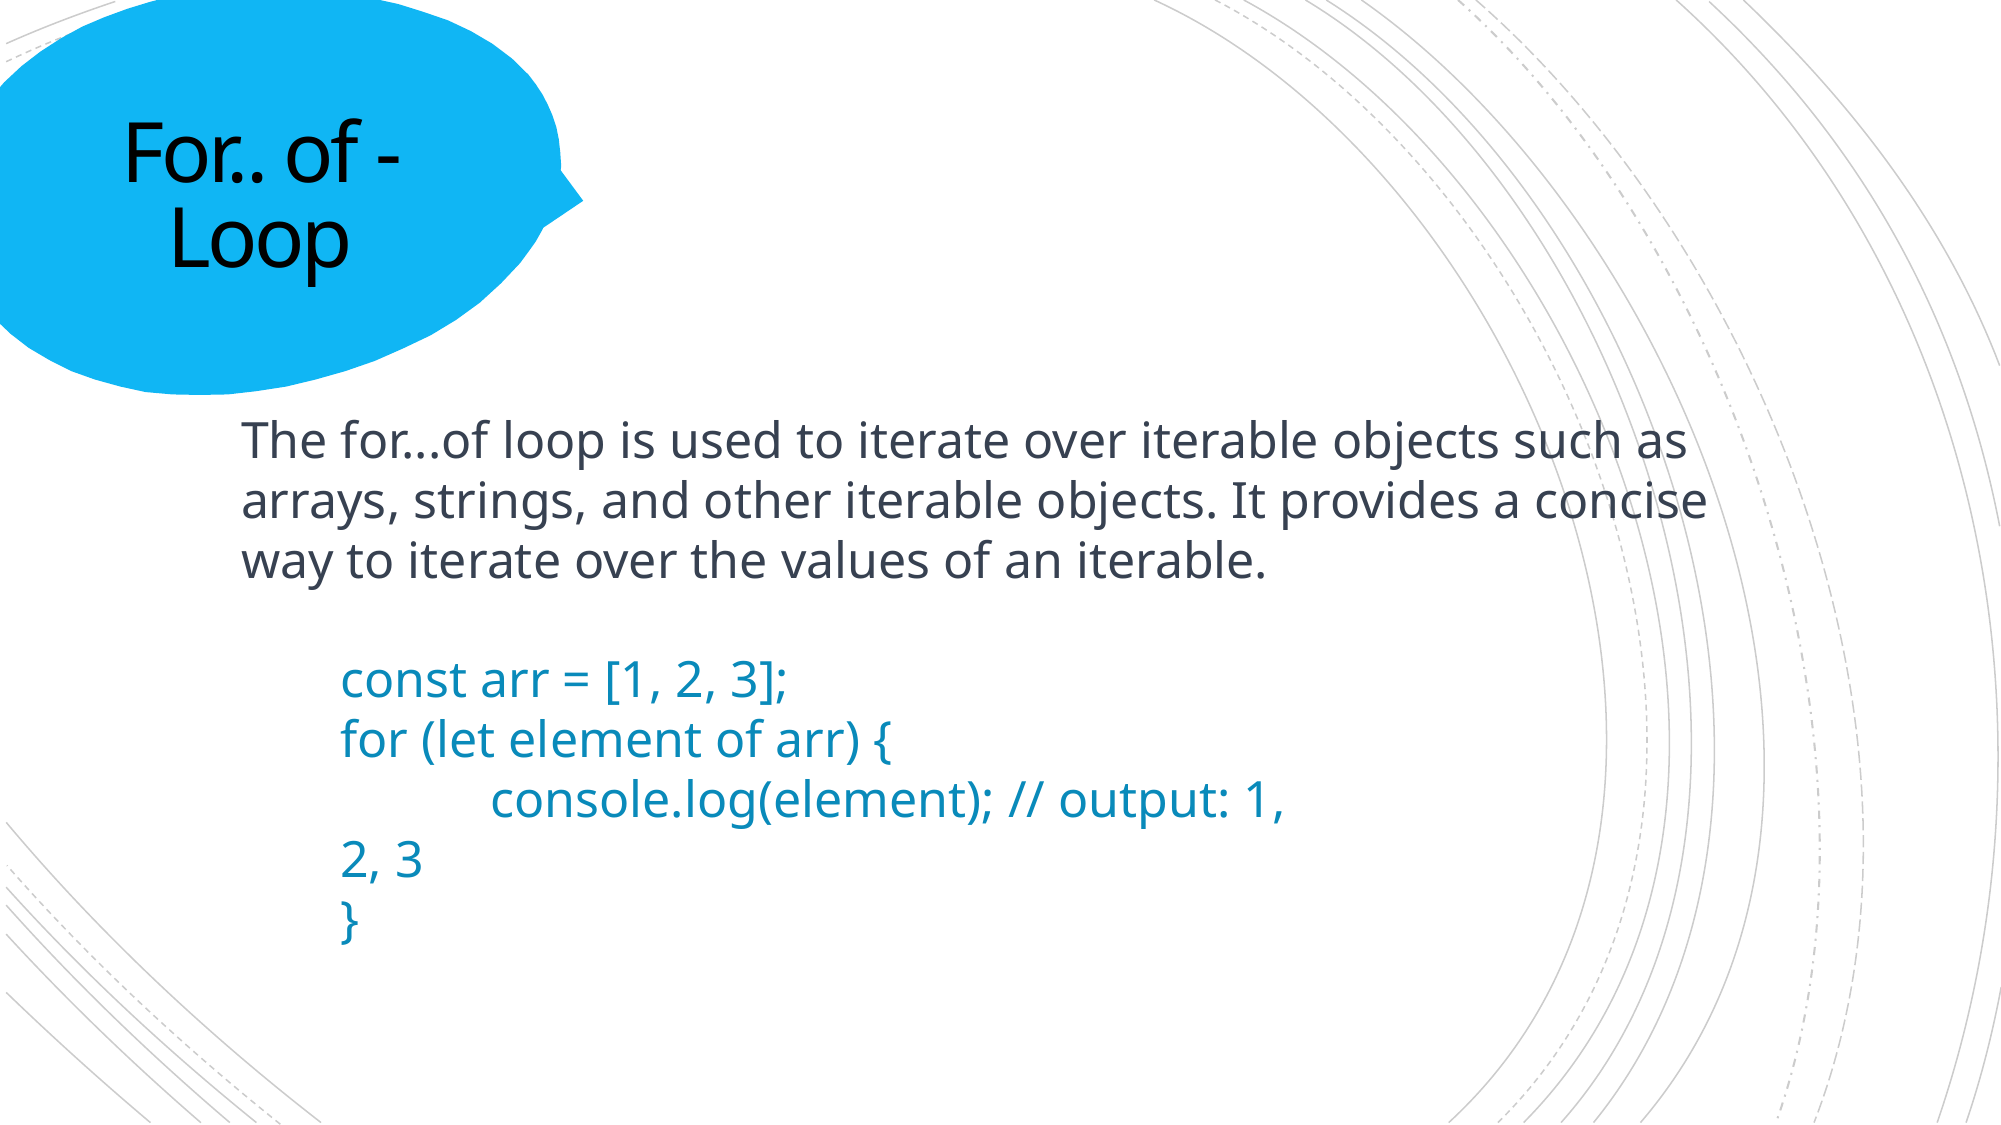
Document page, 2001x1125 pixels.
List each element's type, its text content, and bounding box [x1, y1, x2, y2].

text_box const arr = [1, 2, 3]; for (let element of arr) { console.log(element); // output: 1, 2, 3 } [325, 639, 1328, 955]
text_box The for...of loop is used to iterate over iterable objects such as arrays, strings, and other iterable objects. It provides a concise way to iterate over the values of an iterable. [226, 401, 1774, 596]
title For.. of - Loop [5, 0, 516, 402]
